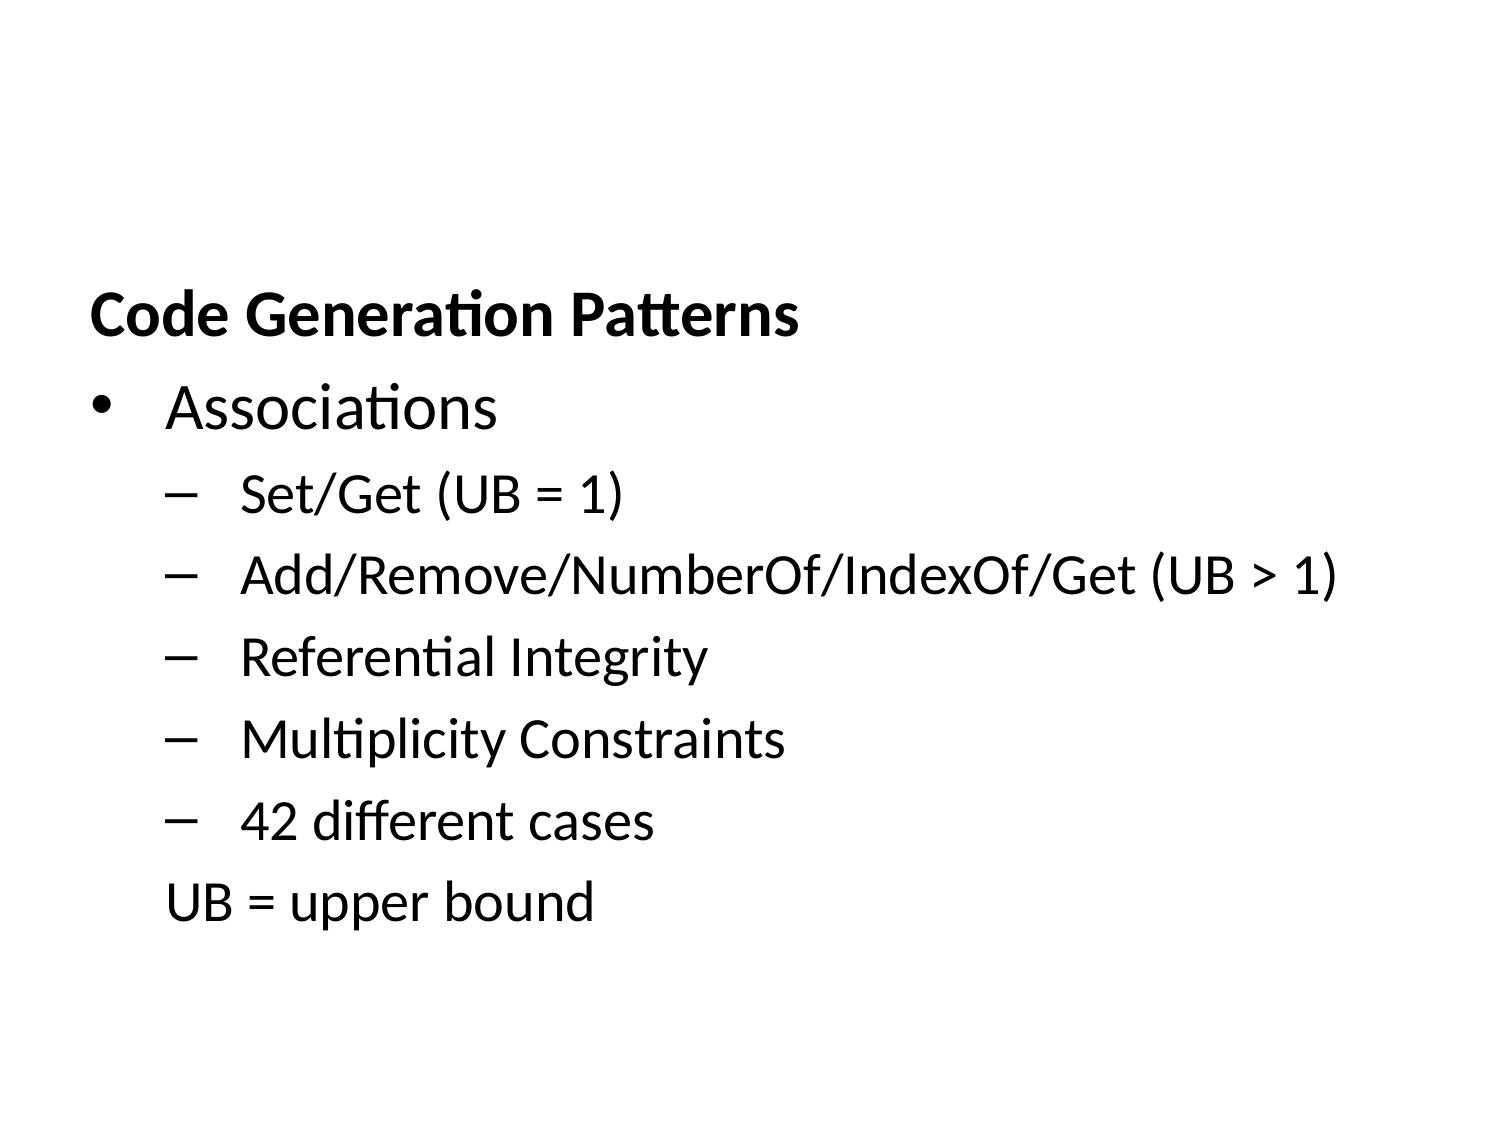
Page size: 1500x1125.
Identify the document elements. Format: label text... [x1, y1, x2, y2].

list Code Generation Patterns Associations Set/Get (UB = 1) Add/Remove/NumberOf/IndexOf/Get (UB > 1) Referential Integrity Multiplicity Constraints 42 different cases UB = upper bound [75, 262, 1425, 1005]
